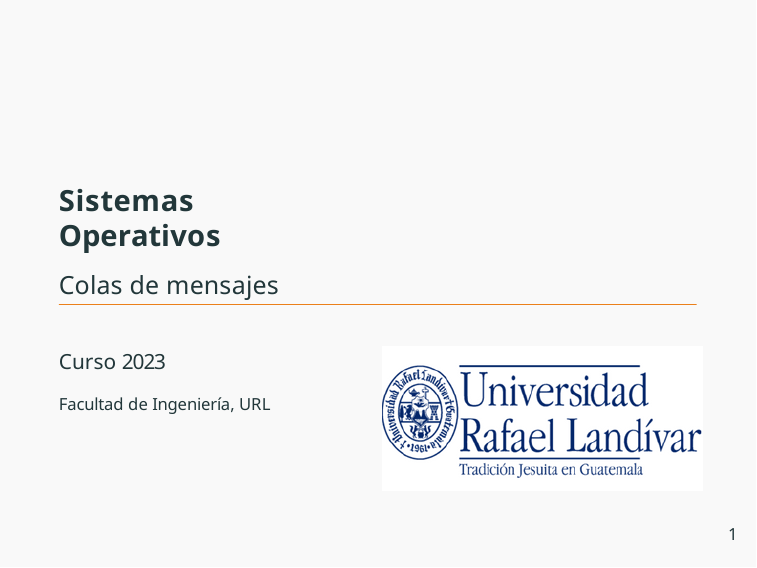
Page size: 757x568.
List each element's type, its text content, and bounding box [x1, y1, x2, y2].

text_box Sistemas Operativos Colas de mensajes Curso 2023 Facultad de Ingeniería, URL [56, 158, 340, 414]
slide_number 1 [720, 520, 743, 568]
picture [382, 346, 703, 491]
